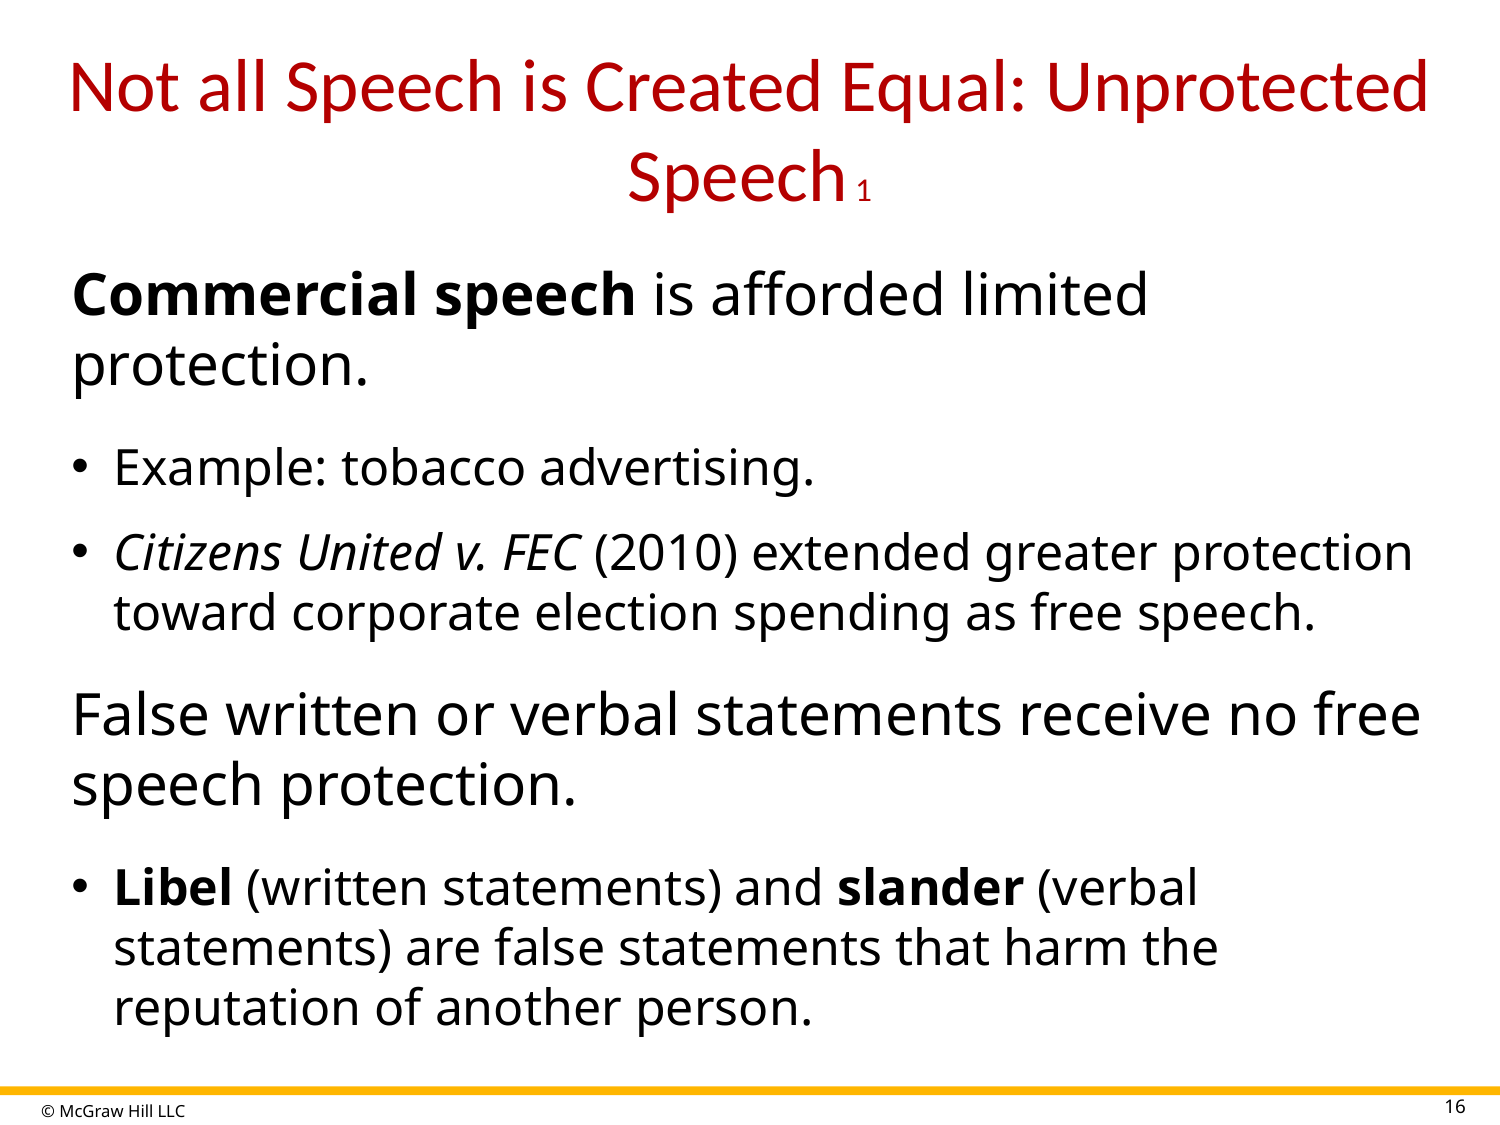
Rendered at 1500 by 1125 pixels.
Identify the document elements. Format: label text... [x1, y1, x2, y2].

slide_number 16 [1415, 1094, 1474, 1122]
list Commercial speech is afforded limited protection. Example: tobacco advertising. Citizens United v. FEC (2010) extended greater protection toward corporate election spending as free speech. False written or verbal statements receive no free speech protection. Libel (written statements) and slander (verbal statements) are false statements that harm the reputation of another person. [56, 249, 1444, 1075]
title Not all Speech is Created Equal: Unprotected Speech 1 [54, 30, 1446, 222]
